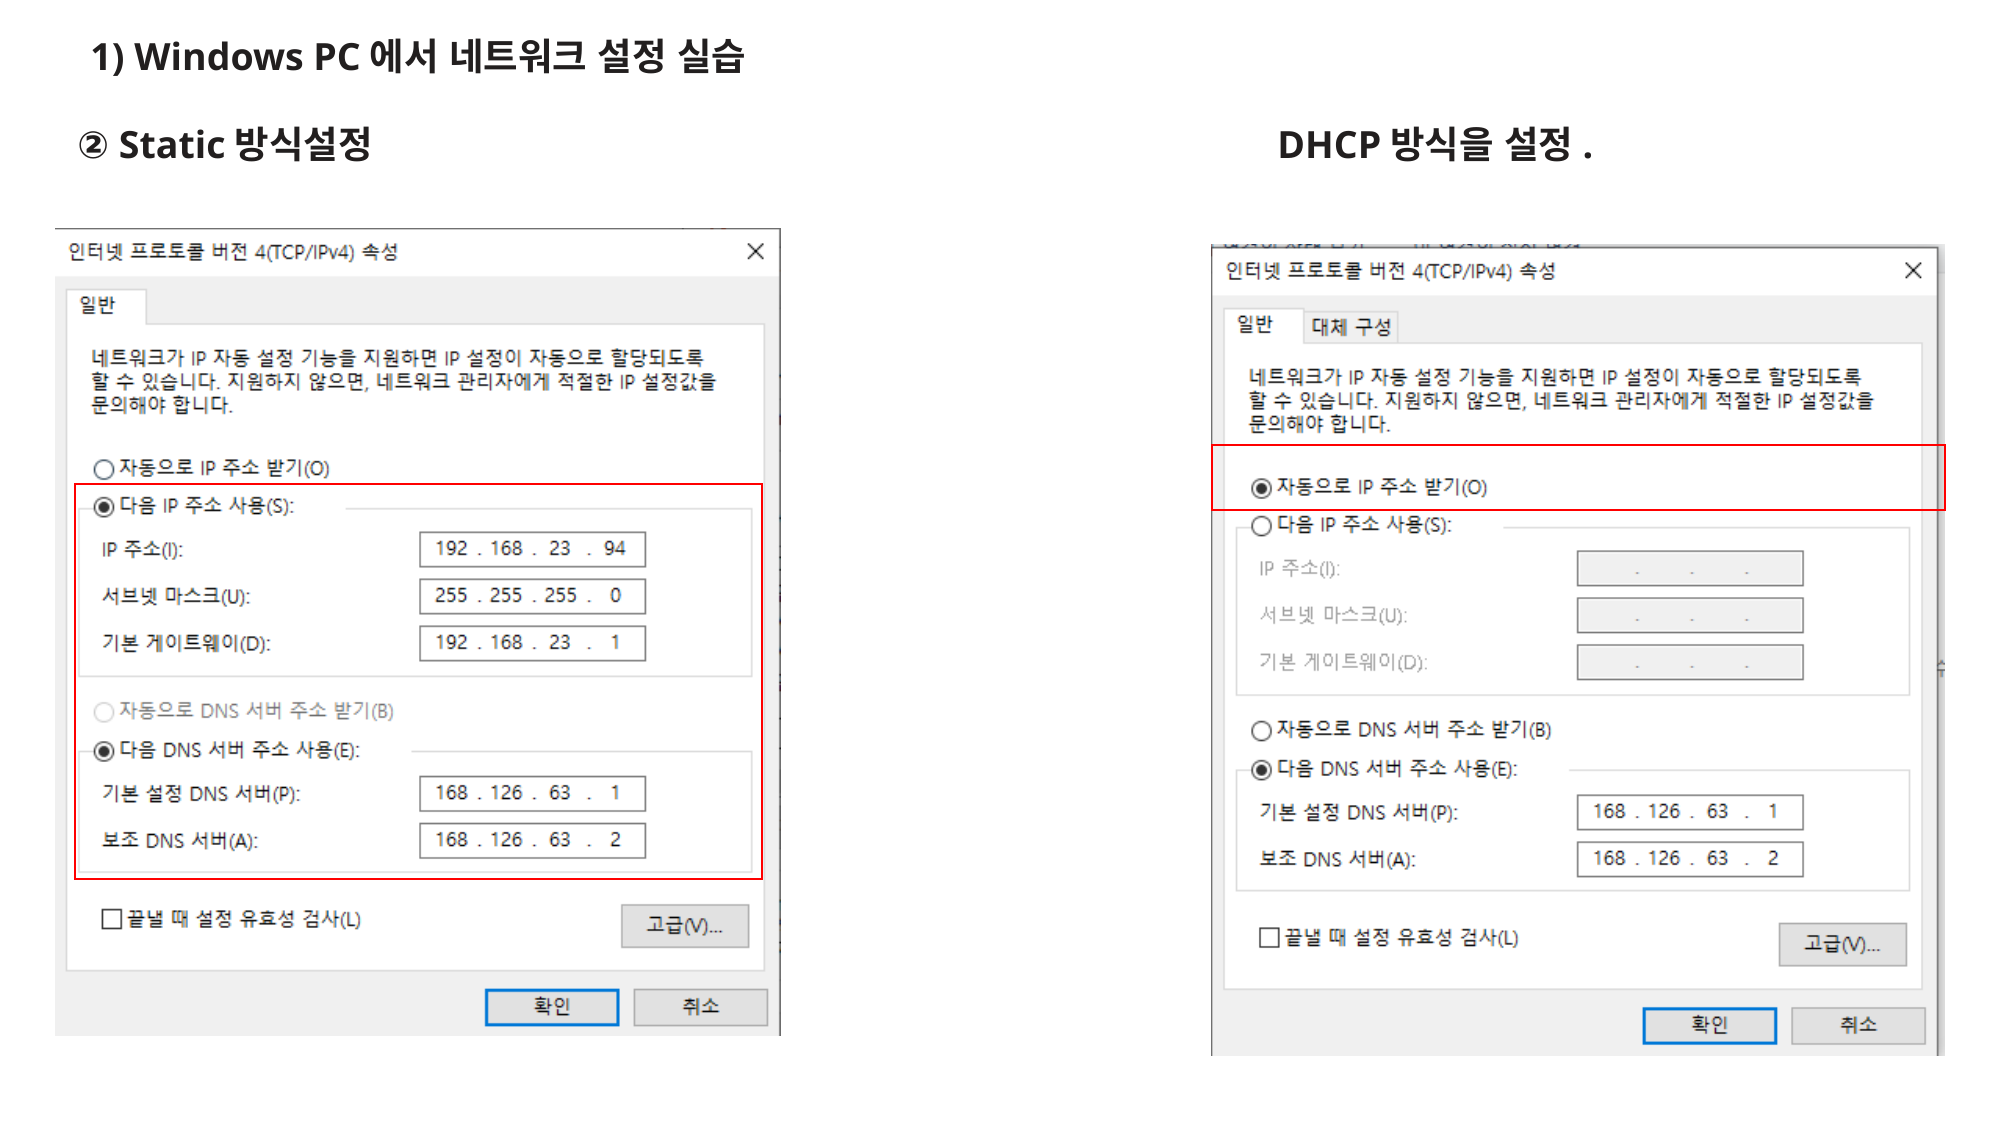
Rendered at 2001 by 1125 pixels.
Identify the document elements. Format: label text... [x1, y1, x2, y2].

picture [55, 228, 781, 1036]
text_box 1) Windows PC에서 네트워크 설정 실습 [75, 25, 762, 86]
text_box ② Static방식설정 DHCP방식을 설정. [62, 113, 1609, 174]
picture [1211, 244, 1945, 1056]
